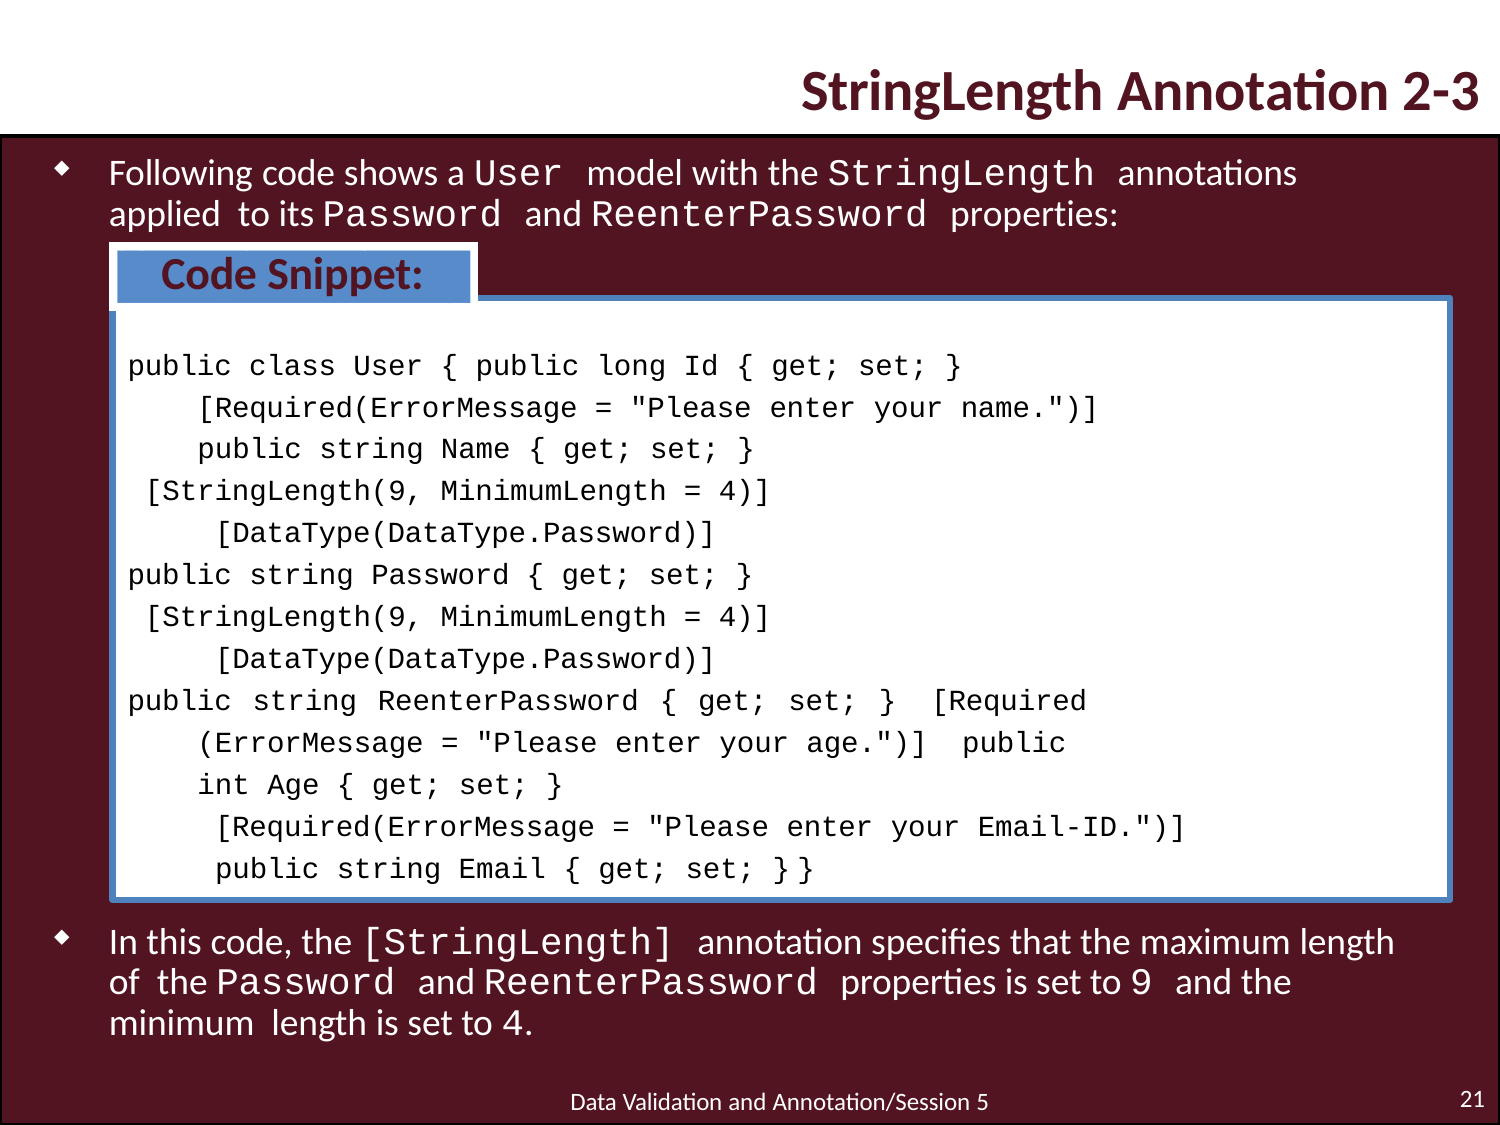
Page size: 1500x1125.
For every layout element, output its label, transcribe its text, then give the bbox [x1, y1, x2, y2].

text_box Following code shows a User model with the StringLength annotations applied to its Password and ReenterPassword properties: Code Snippet: public class User { public long Id { get; set; } [Required(ErrorMessage = "Please enter your name.")] public string Name { get; set; } [StringLength(9, MinimumLength = 4)] [DataType(DataType.Password)] public string Password { get; set; } [StringLength(9, MinimumLength = 4)] [DataType(DataType.Password)] public string ReenterPassword { get; set; } [Required (ErrorMessage = "Please enter your age.")] public int Age { get; set; } [Required(ErrorMessage = "Please enter your Email-ID.")] public string Email { get; set; } } In this code, the [StringLength] annotation specifies that the maximum length of the Password and ReenterPassword properties is set to 9 and the minimum length is set to 4. [50, 145, 1430, 1044]
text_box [109, 241, 1454, 904]
title StringLength Annotation 2-3 [12, 50, 1488, 241]
slide_number 21 [1453, 1086, 1492, 1125]
slide_number Data Validation and Annotation/Session 5 [568, 1089, 994, 1125]
